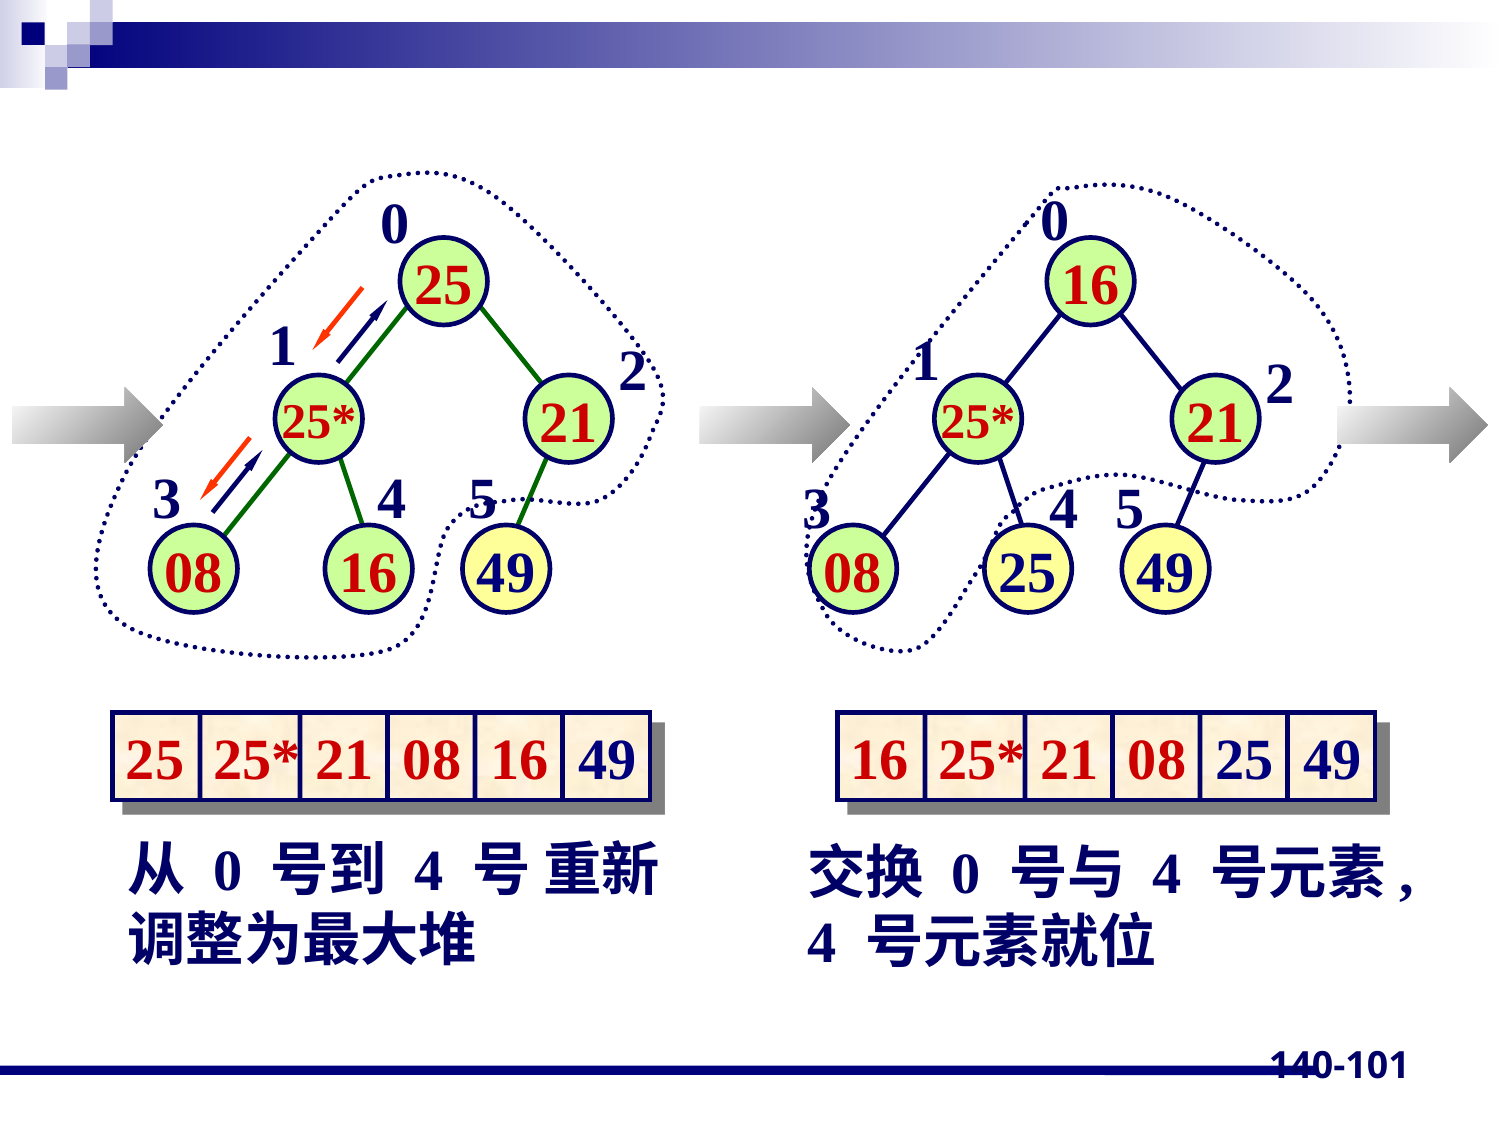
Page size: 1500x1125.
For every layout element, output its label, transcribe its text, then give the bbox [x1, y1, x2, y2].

text_box 4 [1034, 477, 1094, 548]
text_box 25 25* 21 08 16 49 [301, 712, 387, 800]
text_box [95, 172, 664, 658]
text_box 16 25* 21 08 25 49 [837, 712, 1112, 800]
text_box 2 [622, 324, 663, 389]
text_box 16 25* 21 08 25 49 [1201, 712, 1287, 800]
text_box 5 [1100, 475, 1160, 548]
text_box 从 0 号到 4 号 重新 调整为最大堆 [112, 824, 676, 980]
text_box 16 25* 21 08 25 49 [1288, 712, 1375, 800]
text_box 25 25* 21 08 16 49 [388, 712, 562, 800]
text_box 0 [365, 177, 380, 184]
text_box 交换 0 号与 4 号元素, 4 号元素就位 [792, 827, 1429, 982]
text_box 0 [1025, 174, 1085, 223]
text_box [806, 184, 1350, 652]
text_box [12, 387, 163, 463]
text_box [699, 387, 850, 462]
text_box [337, 299, 388, 363]
text_box [199, 437, 251, 500]
text_box [312, 287, 363, 350]
text_box 25 25* 21 08 16 49 [112, 712, 300, 800]
text_box 1 [897, 314, 950, 381]
text_box 16 25* 21 08 25 49 [1113, 712, 1200, 800]
text_box 49 [462, 525, 550, 613]
text_box [212, 450, 263, 513]
text_box 5 [453, 501, 513, 538]
text_box 49 [1121, 524, 1210, 613]
text_box 3 [787, 462, 839, 548]
text_box 25 25* 21 08 16 49 [563, 712, 650, 800]
text_box [1337, 387, 1488, 463]
slide_number 140-101 [1074, 1025, 1425, 1100]
text_box 25 [984, 524, 1072, 613]
